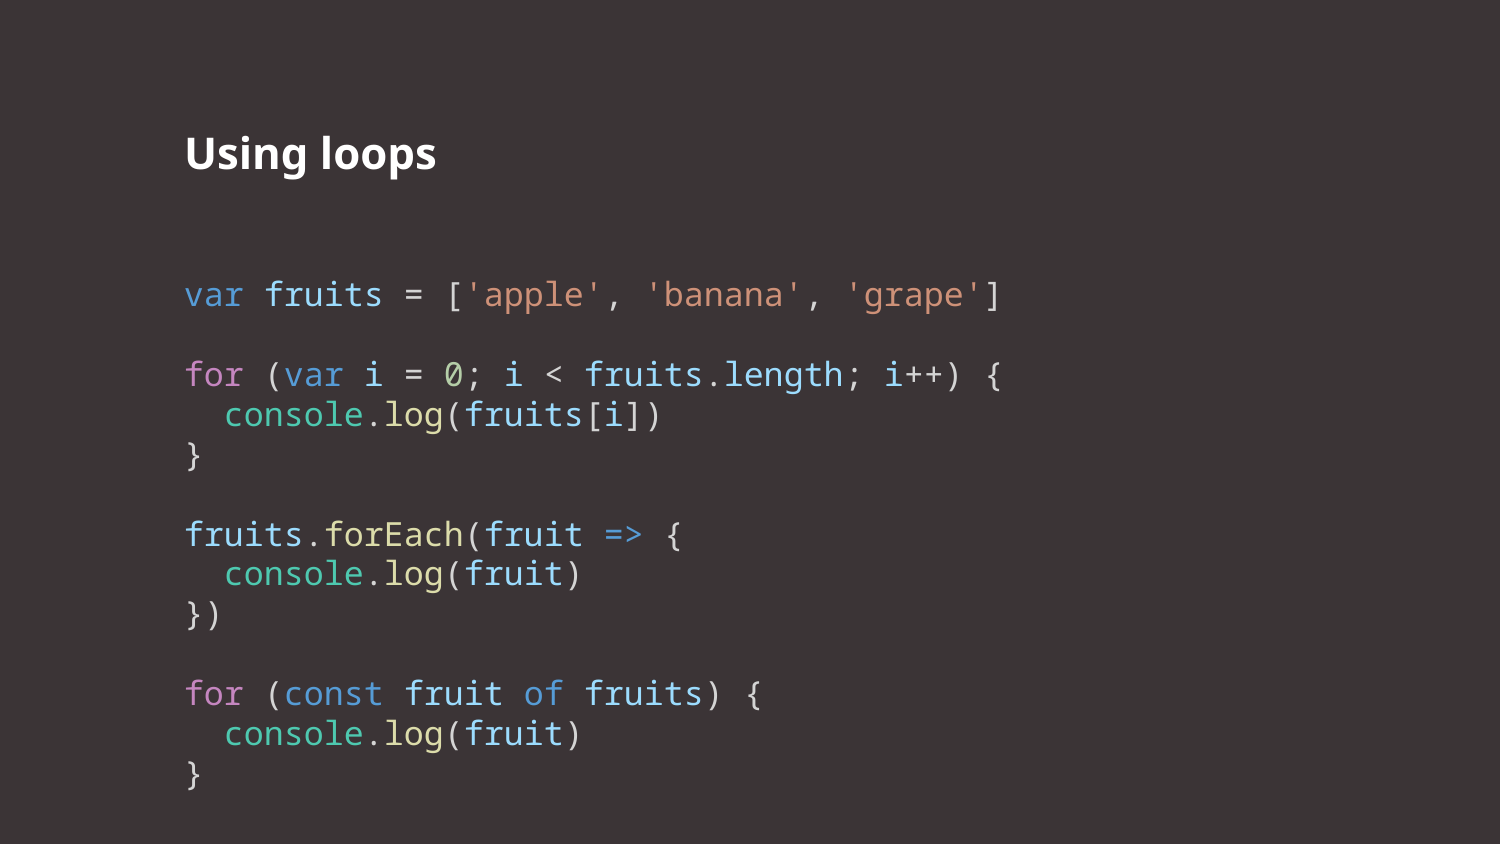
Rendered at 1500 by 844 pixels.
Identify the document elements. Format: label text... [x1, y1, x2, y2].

title Using loops [169, 45, 1500, 186]
text_box var fruits = ['apple', 'banana', 'grape'] for (var i = 0; i < fruits.length; i++) { console.log(fruits[i]) } fruits.forEach(fruit => { console.log(fruit) }) for (const fruit of fruits) { console.log(fruit) } [169, 265, 1383, 800]
